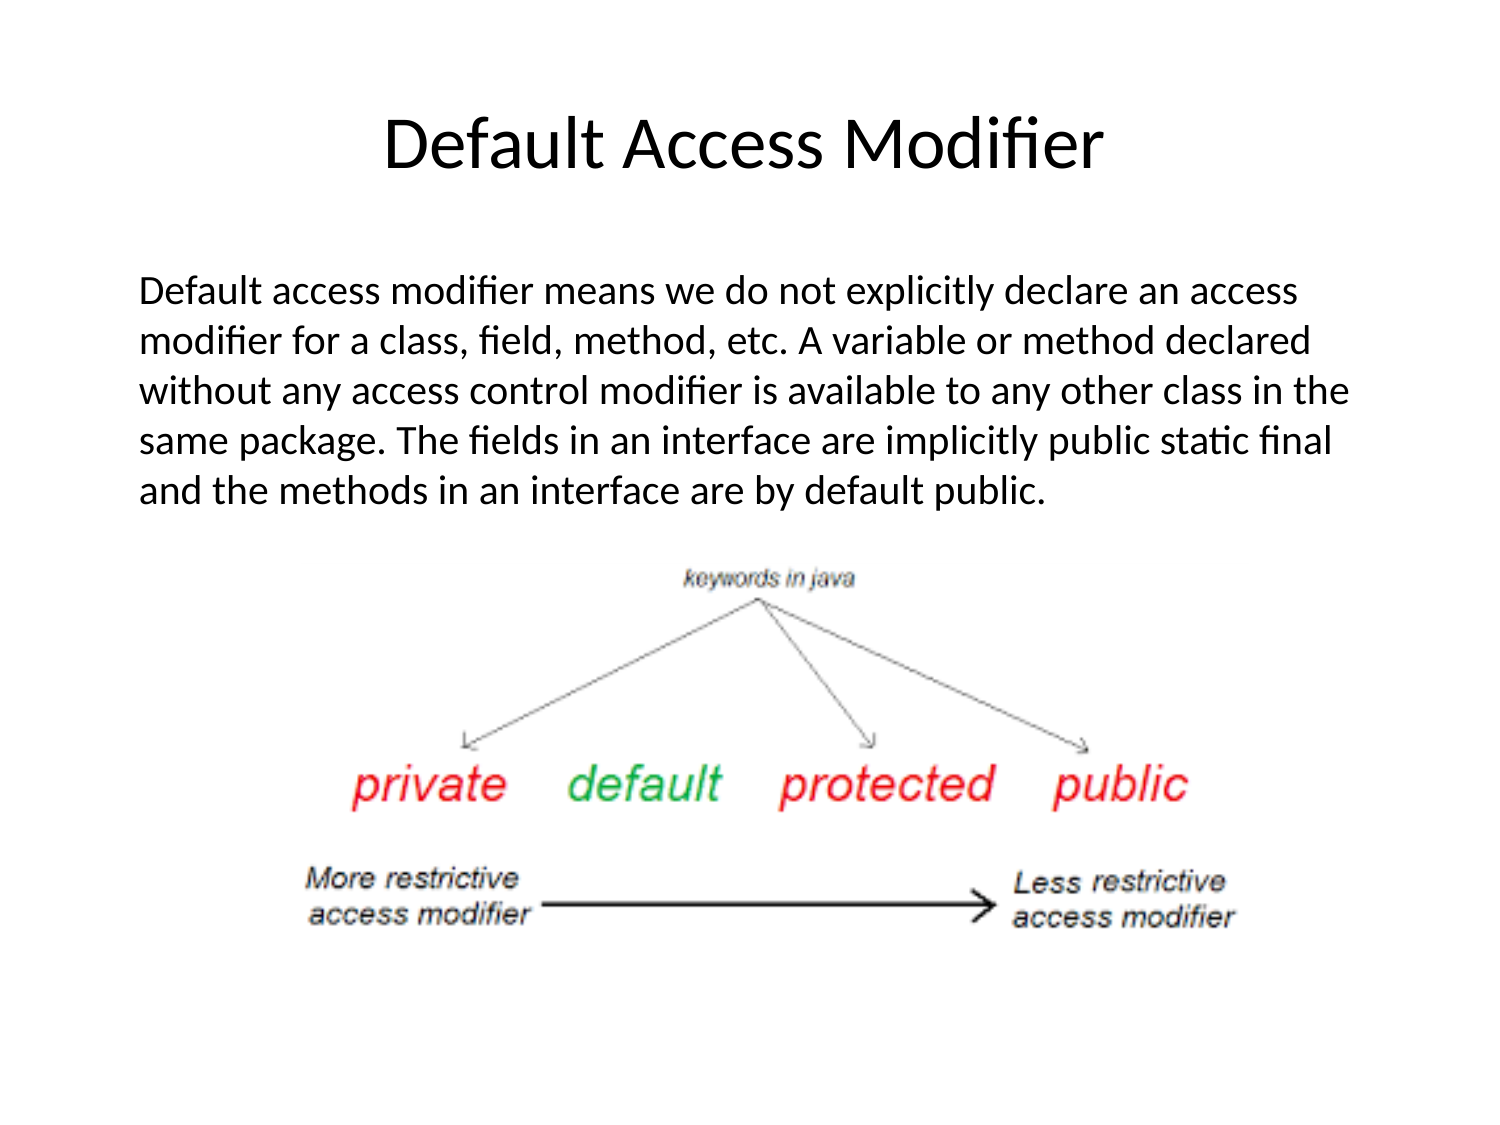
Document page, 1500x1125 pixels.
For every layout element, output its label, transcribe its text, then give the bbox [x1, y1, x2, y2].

text_box Default Access Modifier [74, 45, 1425, 233]
picture [300, 562, 1250, 931]
text_box Default access modifier means we do not explicitly declare an access modifier for a class, field, method, etc. A variable or method declared without any access control modifier is available to any other class in the same package. The fields in an interface are implicitly public static final and the methods in an interface are by default public. [123, 255, 1402, 982]
